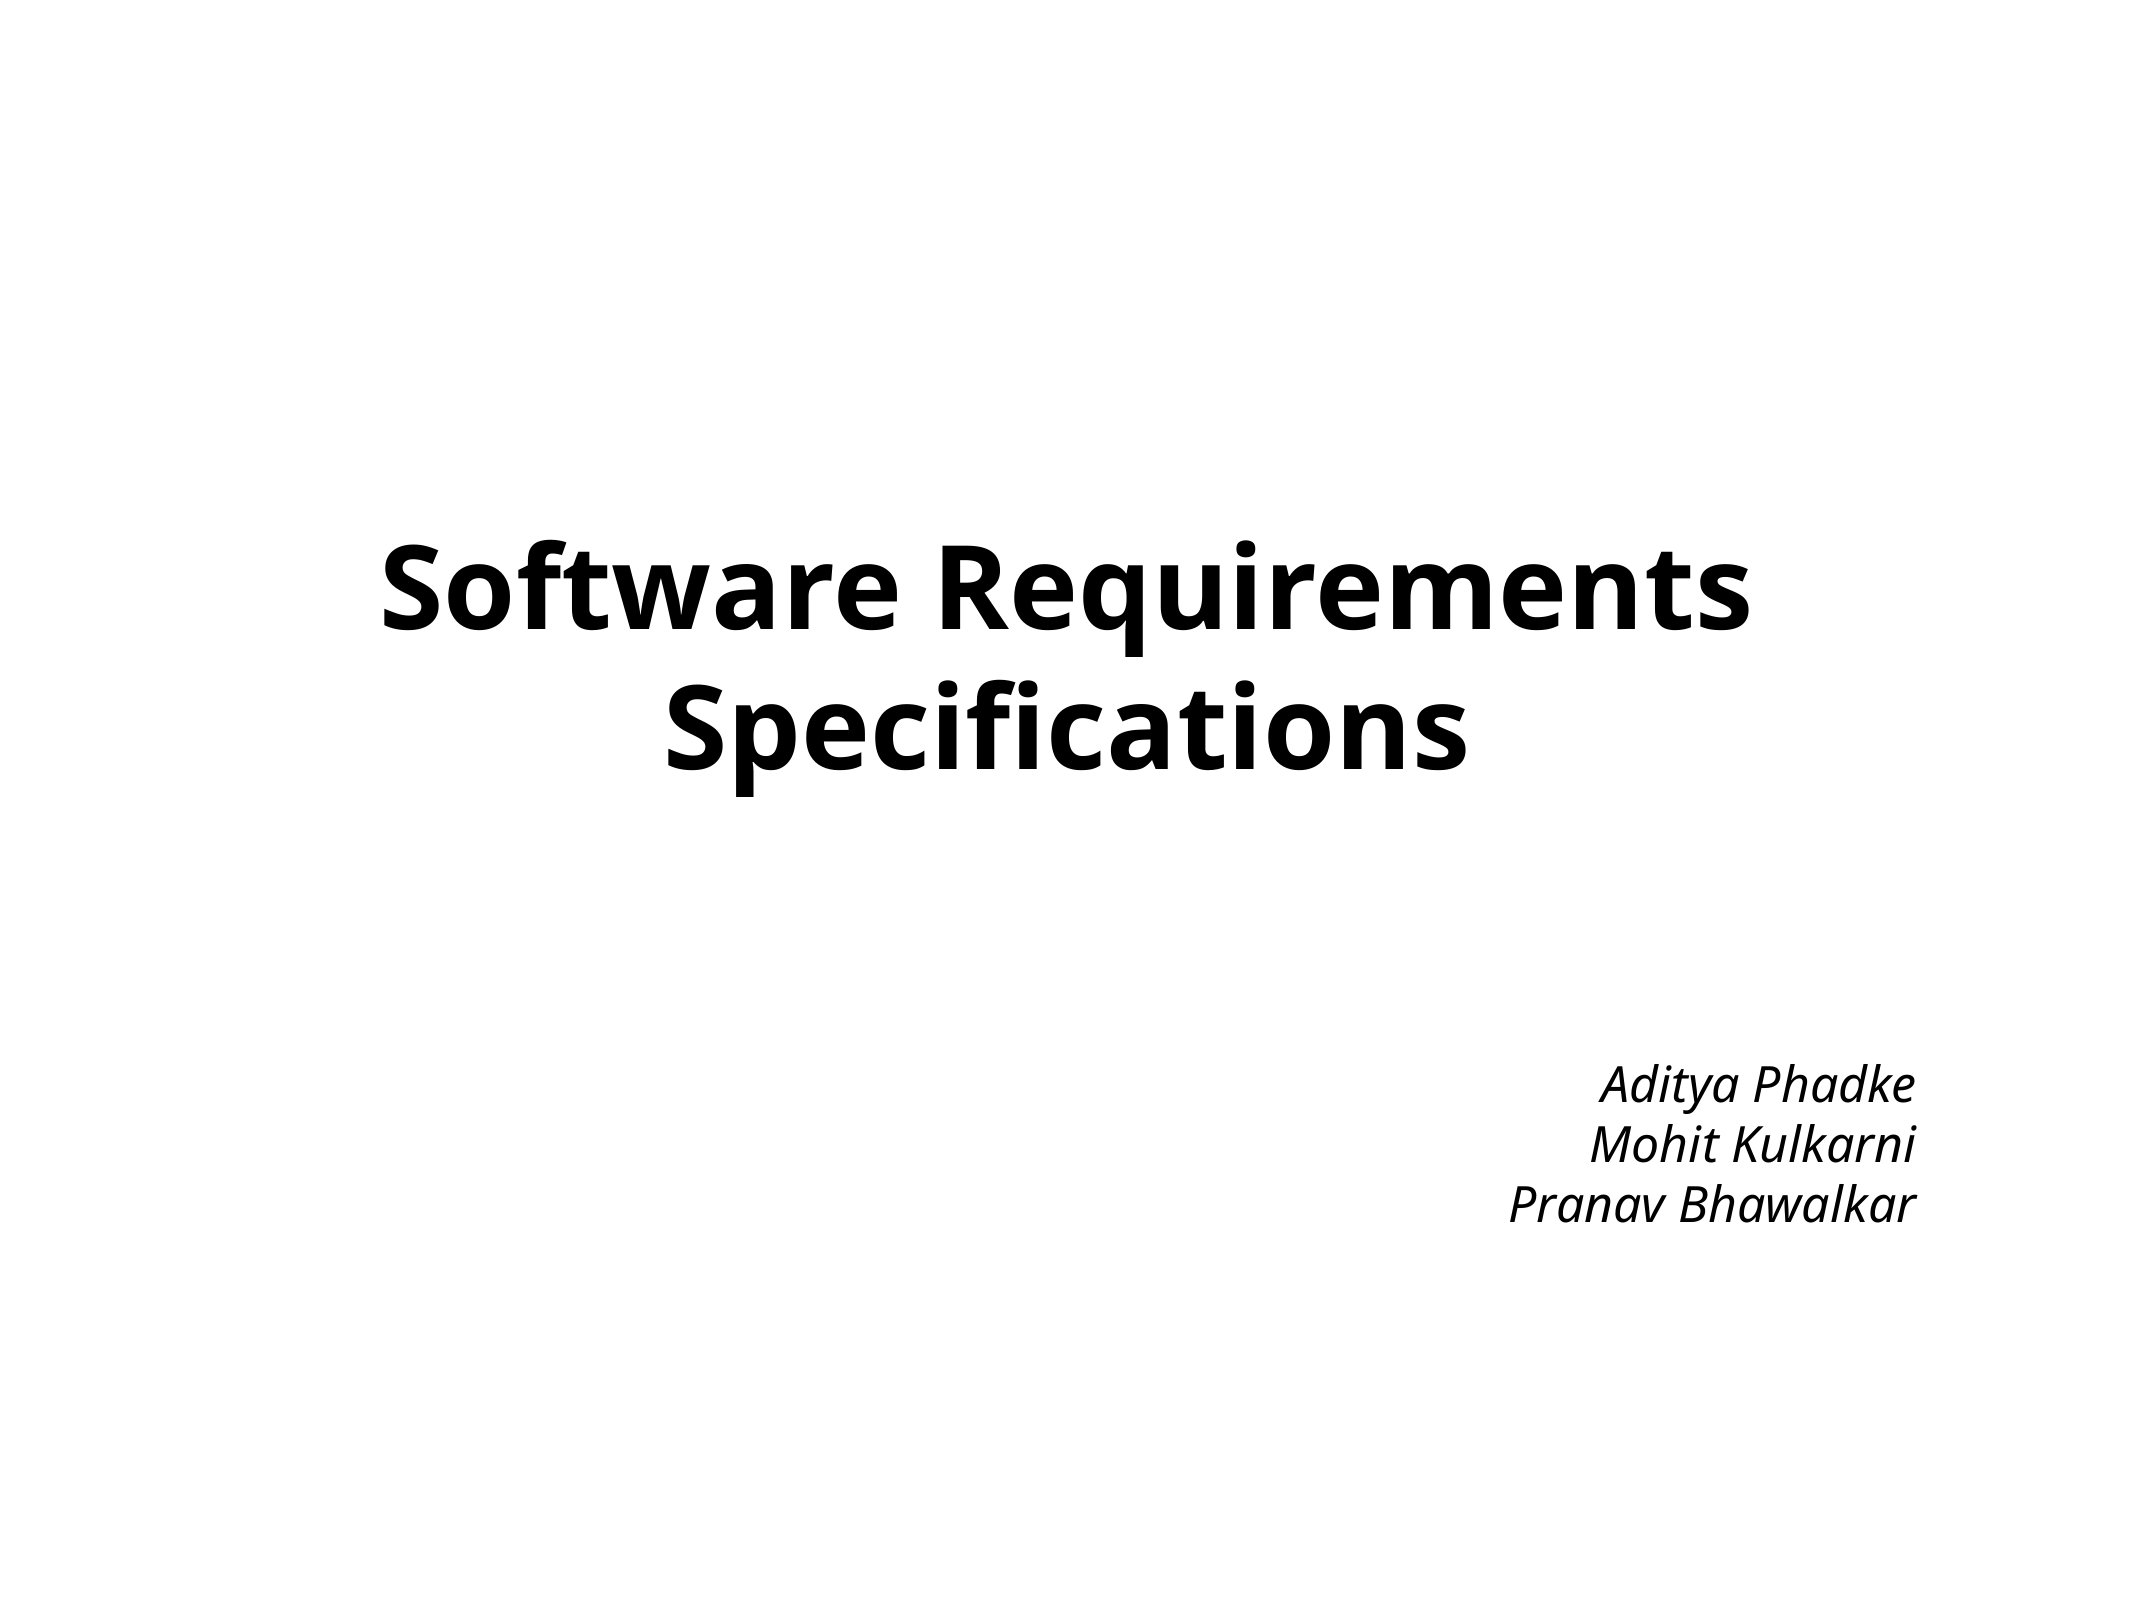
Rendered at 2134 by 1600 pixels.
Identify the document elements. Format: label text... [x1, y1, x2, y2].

text_box Software Requirements Specifications [126, 504, 2007, 801]
list Aditya Phadke Mohit Kulkarni Pranav Bhawalkar [207, 1043, 1926, 1241]
